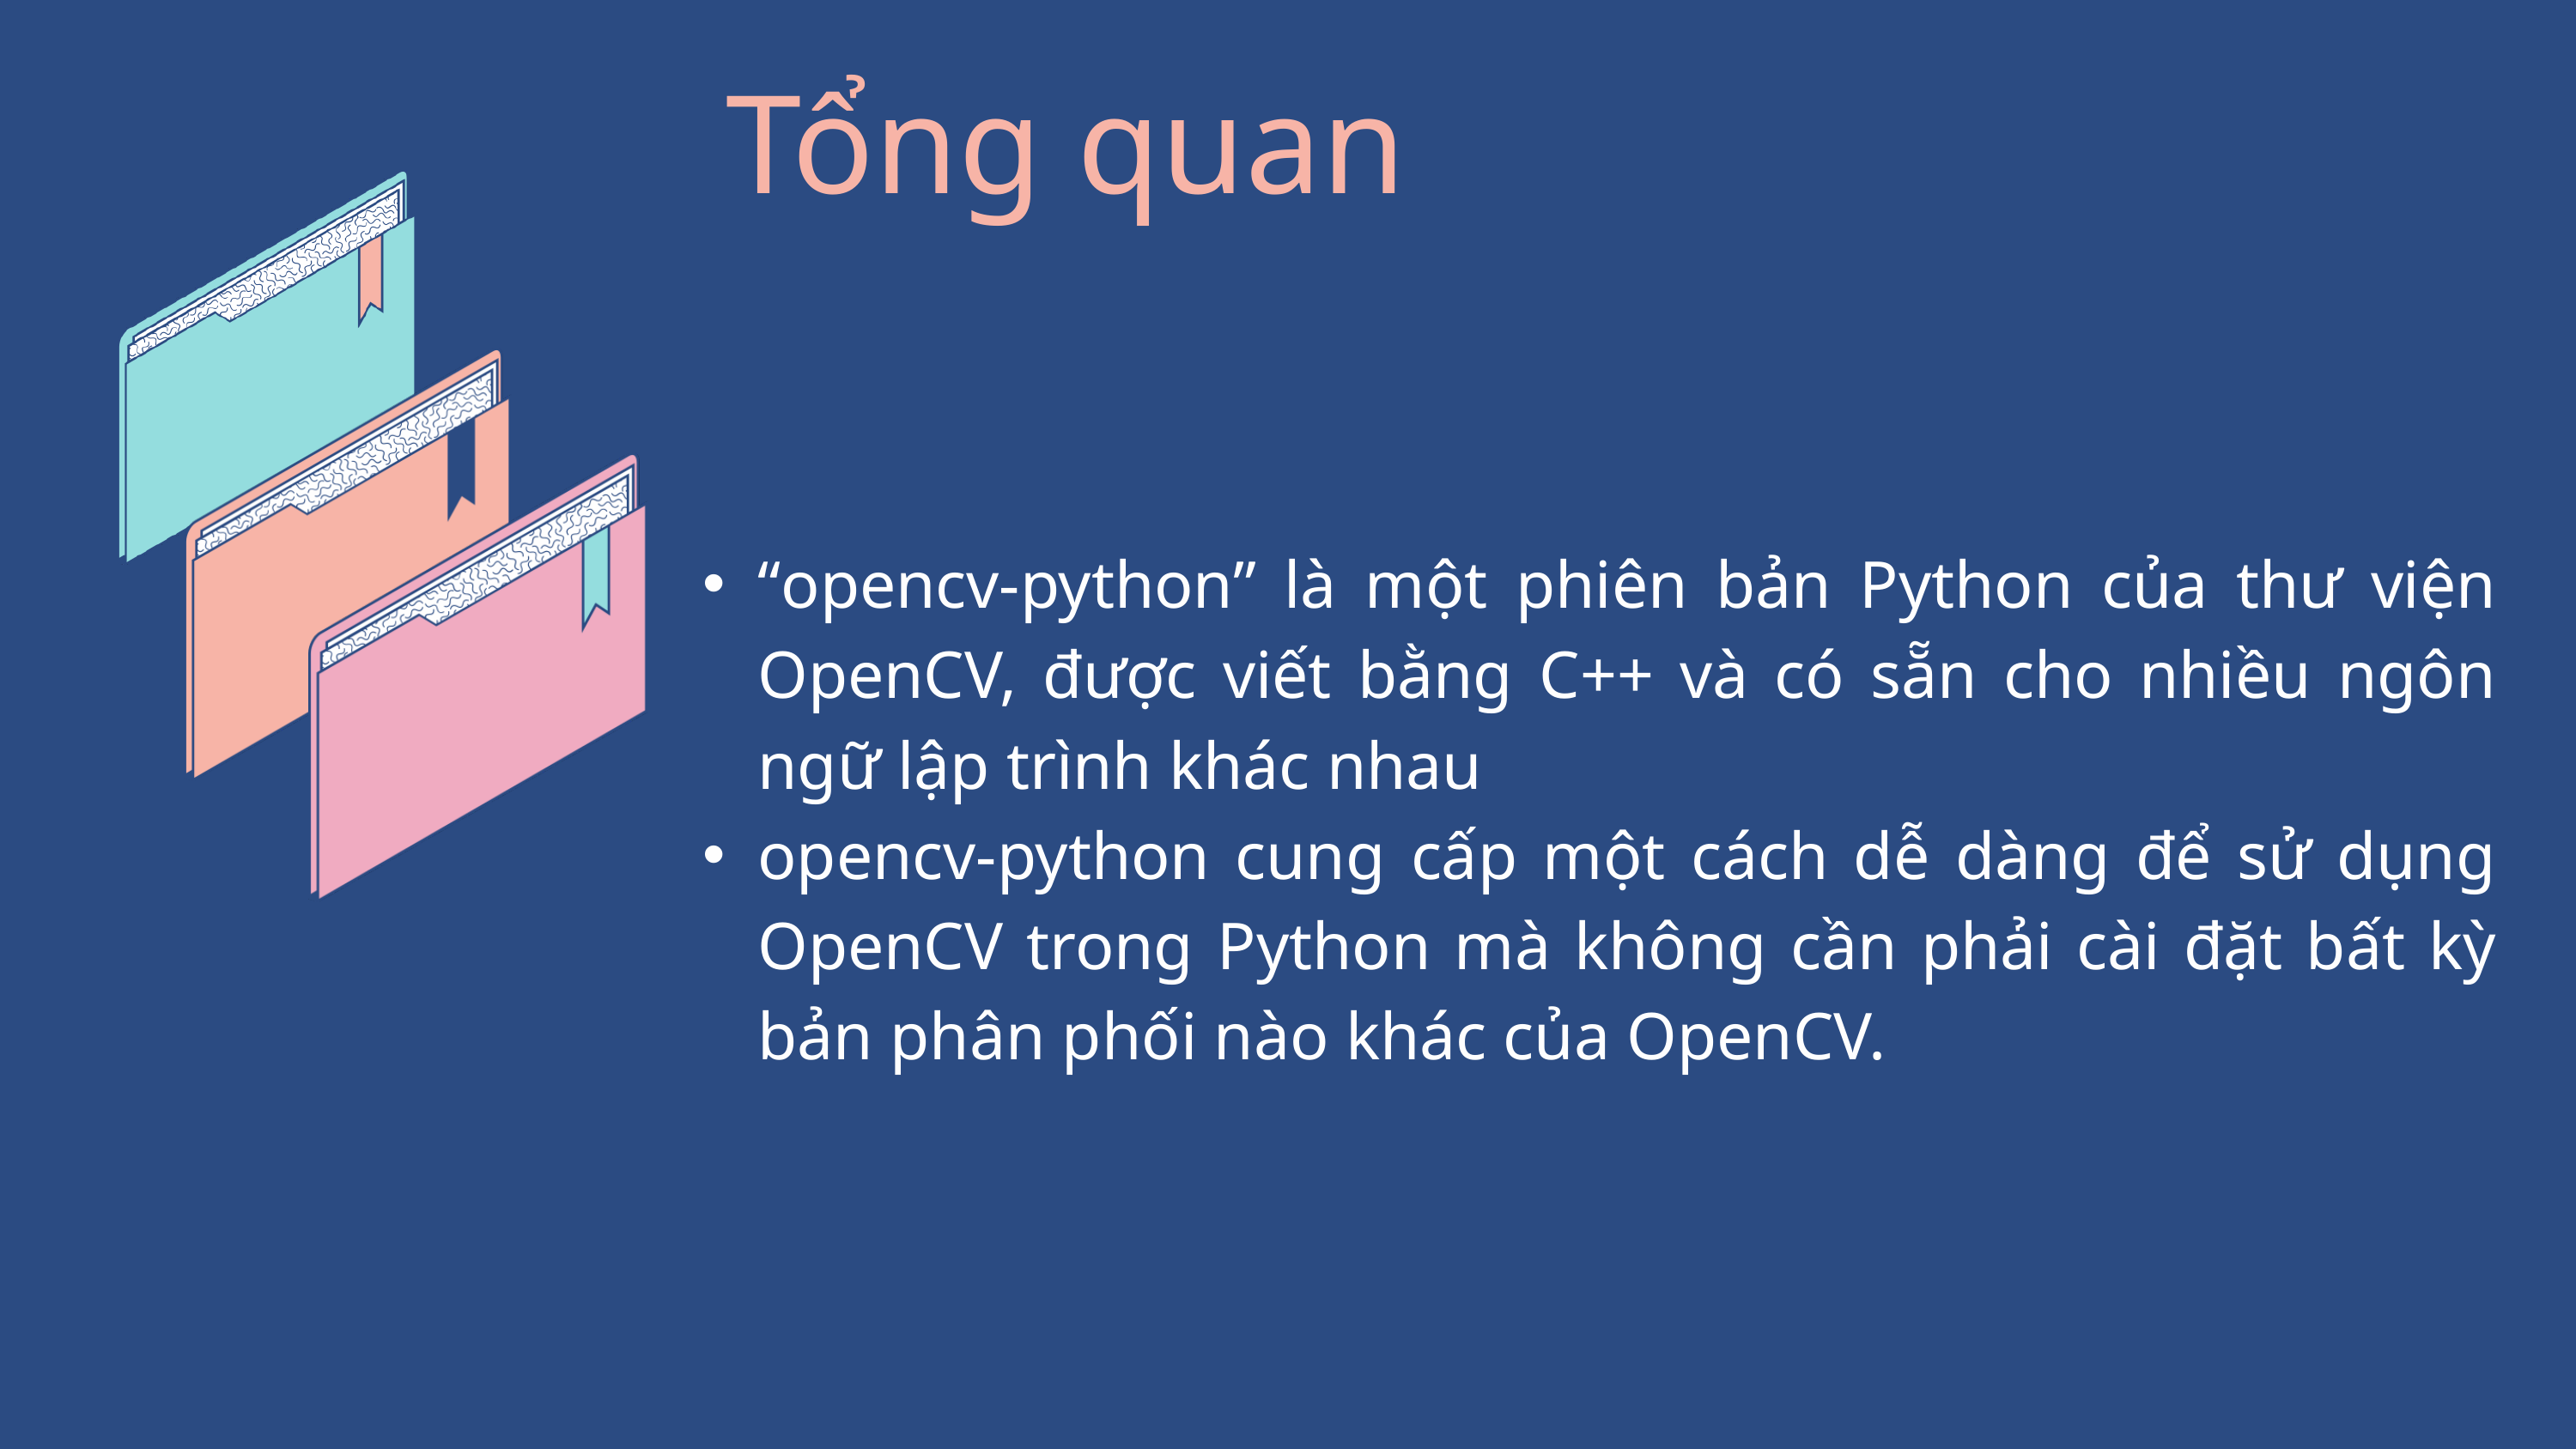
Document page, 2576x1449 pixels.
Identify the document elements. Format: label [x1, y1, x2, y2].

text_box [184, 348, 512, 781]
text_box [308, 452, 643, 902]
text_box [647, 57, 2497, 1074]
text_box [117, 169, 416, 565]
